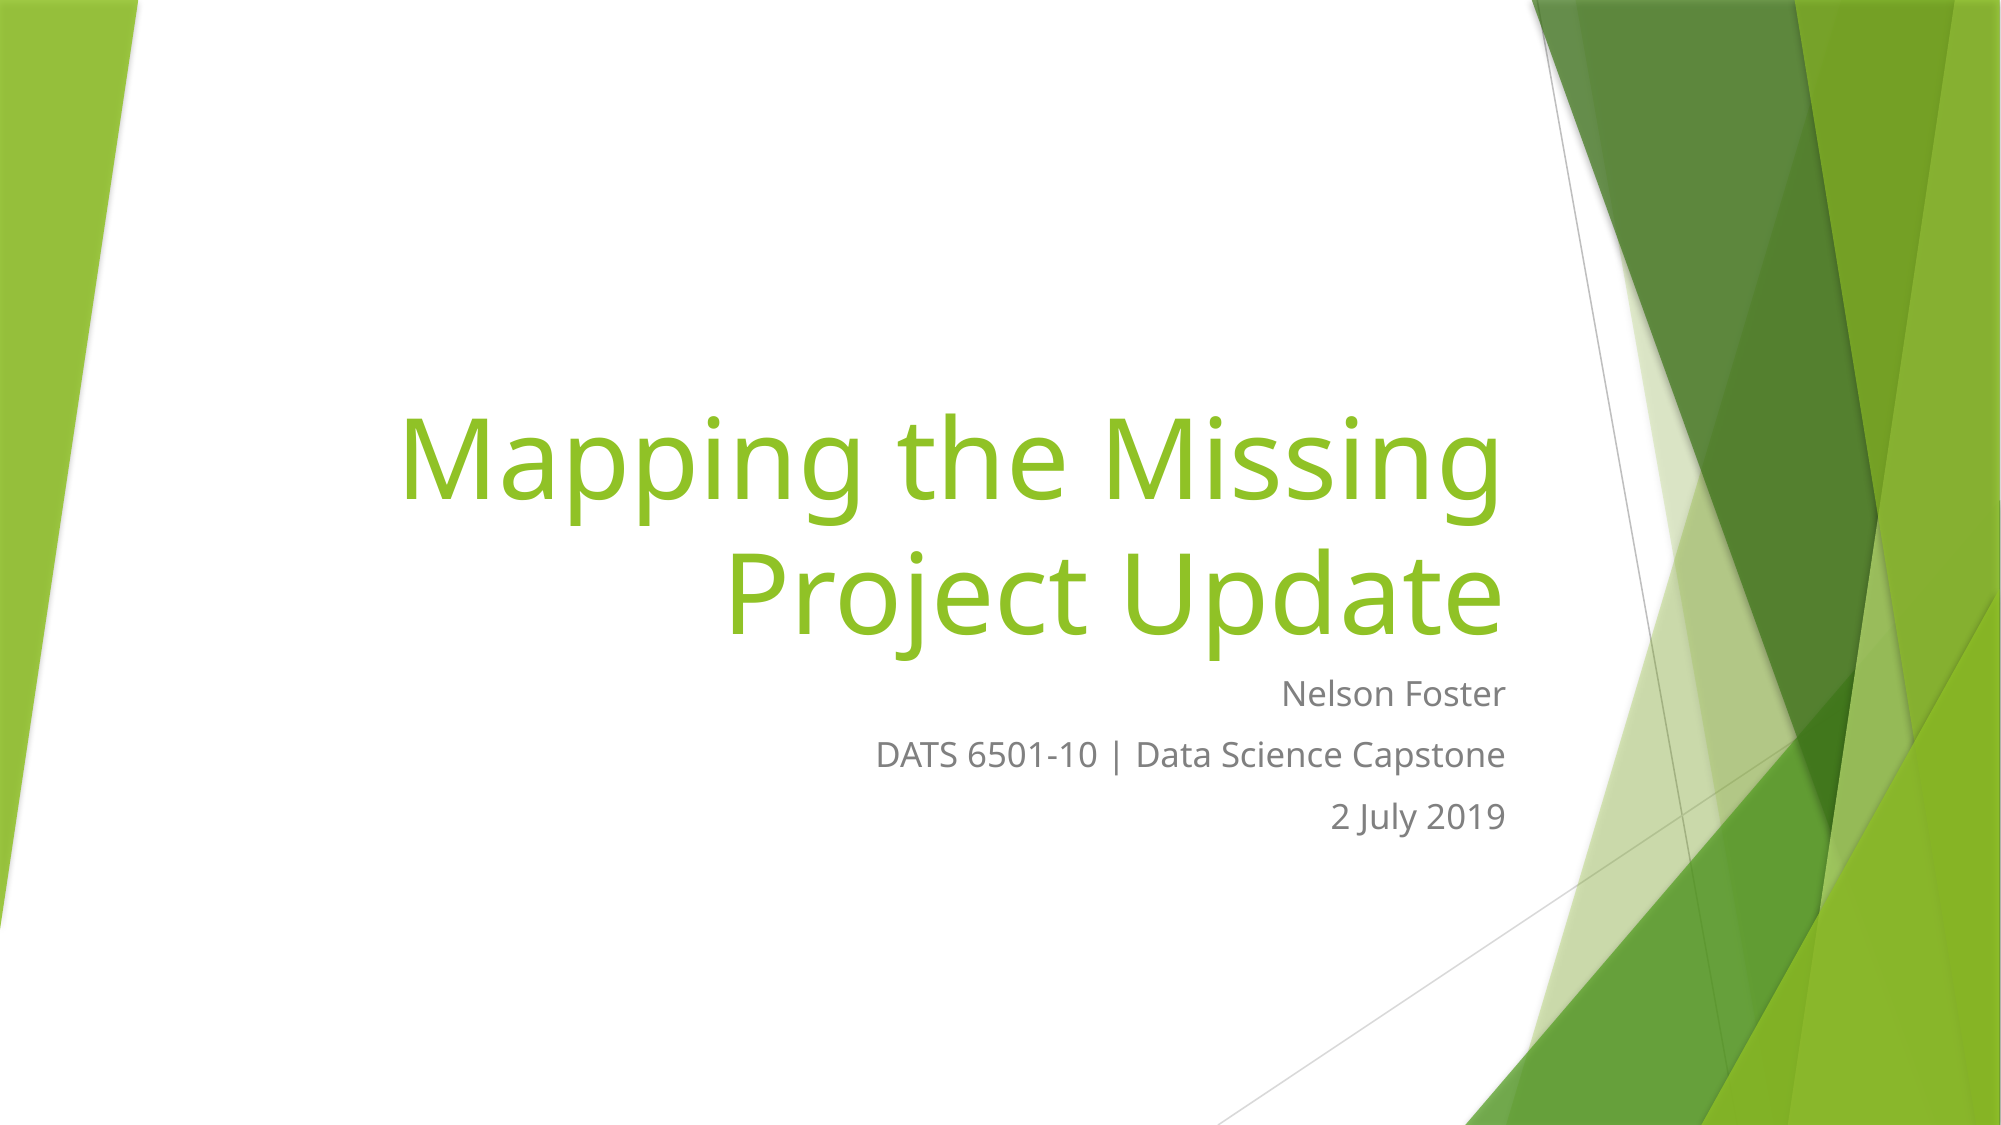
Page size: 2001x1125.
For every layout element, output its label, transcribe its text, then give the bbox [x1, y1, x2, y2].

subtitle Nelson Foster DATS 6501-10 | Data Science Capstone 2 July 2019 [247, 664, 1522, 845]
title Mapping the Missing Project Update [247, 394, 1522, 664]
